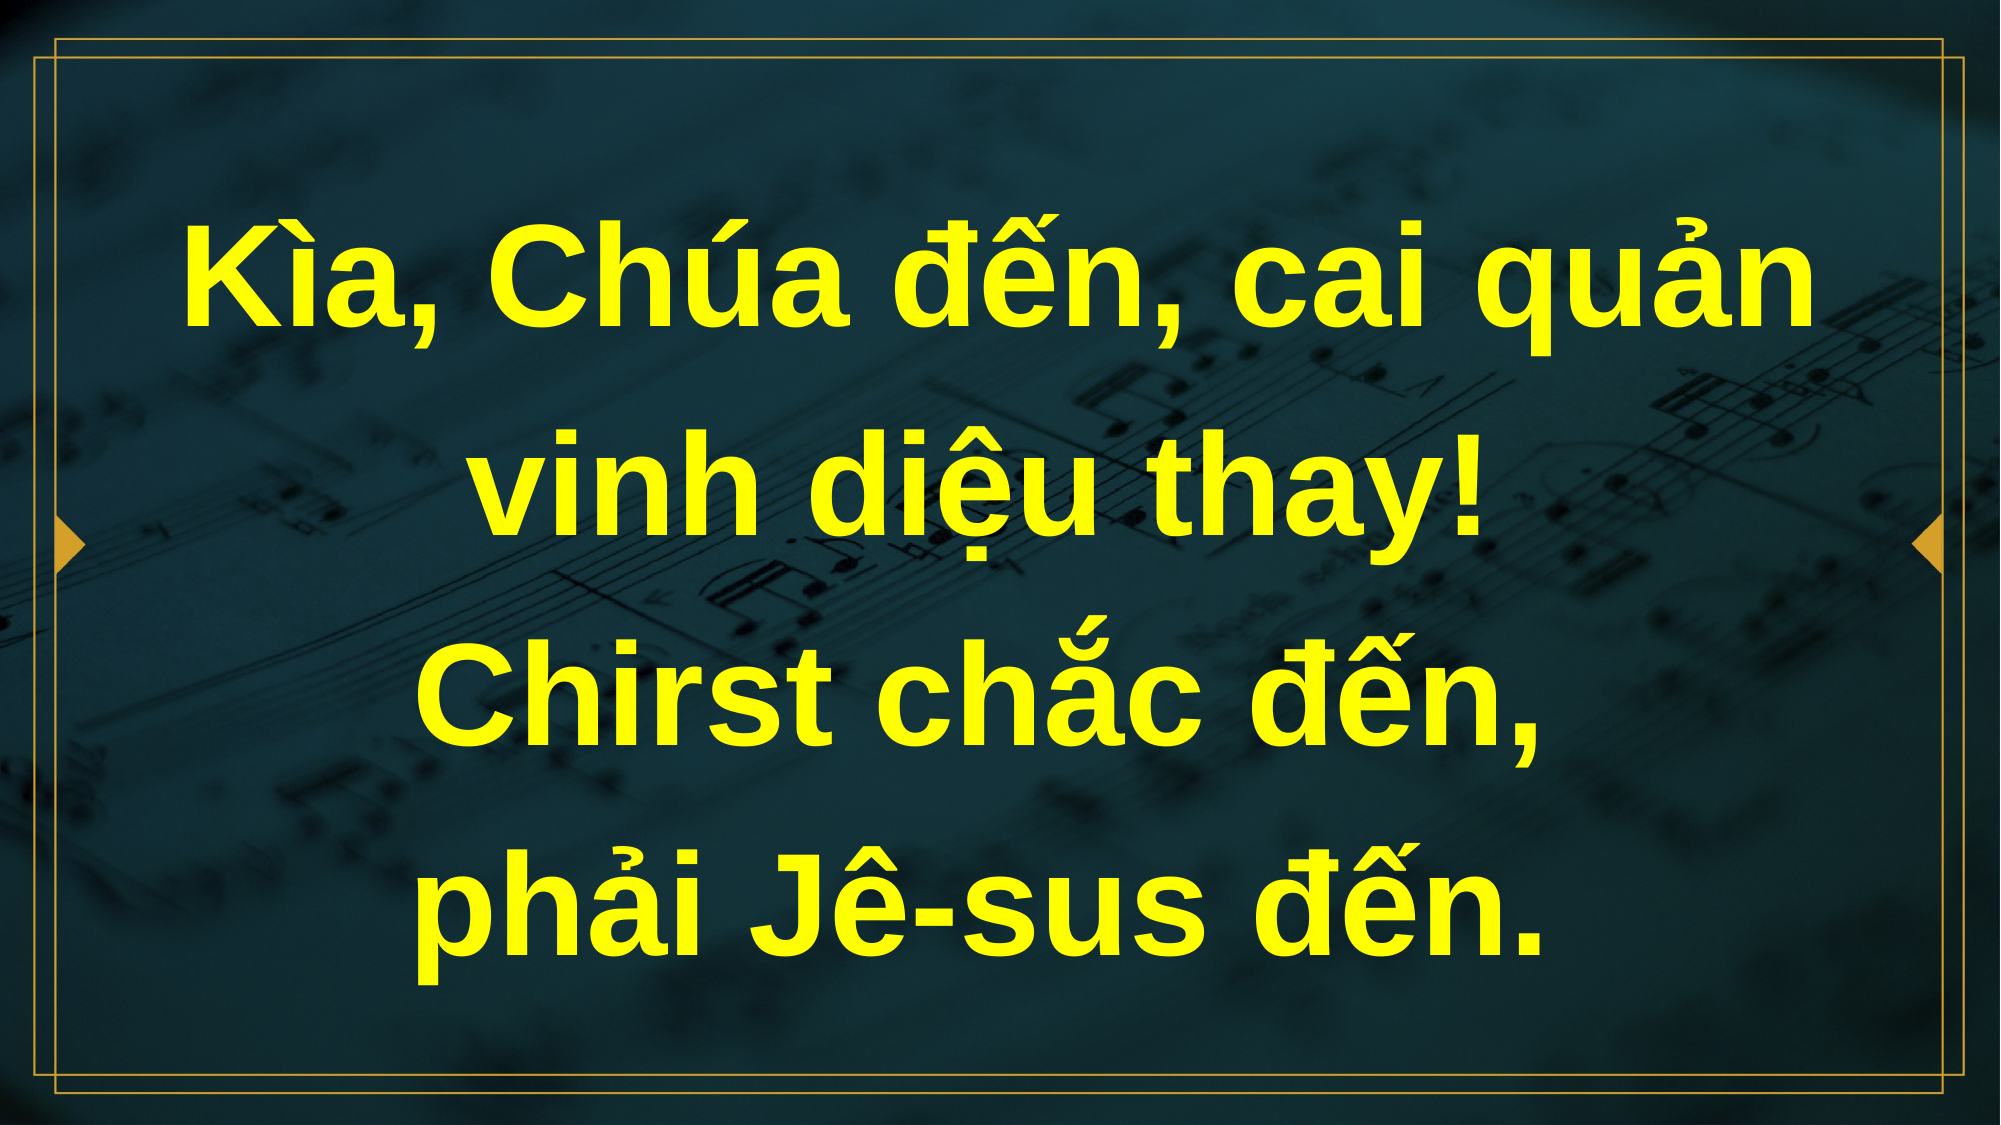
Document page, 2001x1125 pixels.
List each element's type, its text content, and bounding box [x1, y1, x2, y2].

picture [0, 0, 2000, 1125]
title Kìa, Chúa đến, cai quản vinh diệu thay! Chirst chắc đến, phải Jê-sus đến. [55, 53, 1945, 1077]
